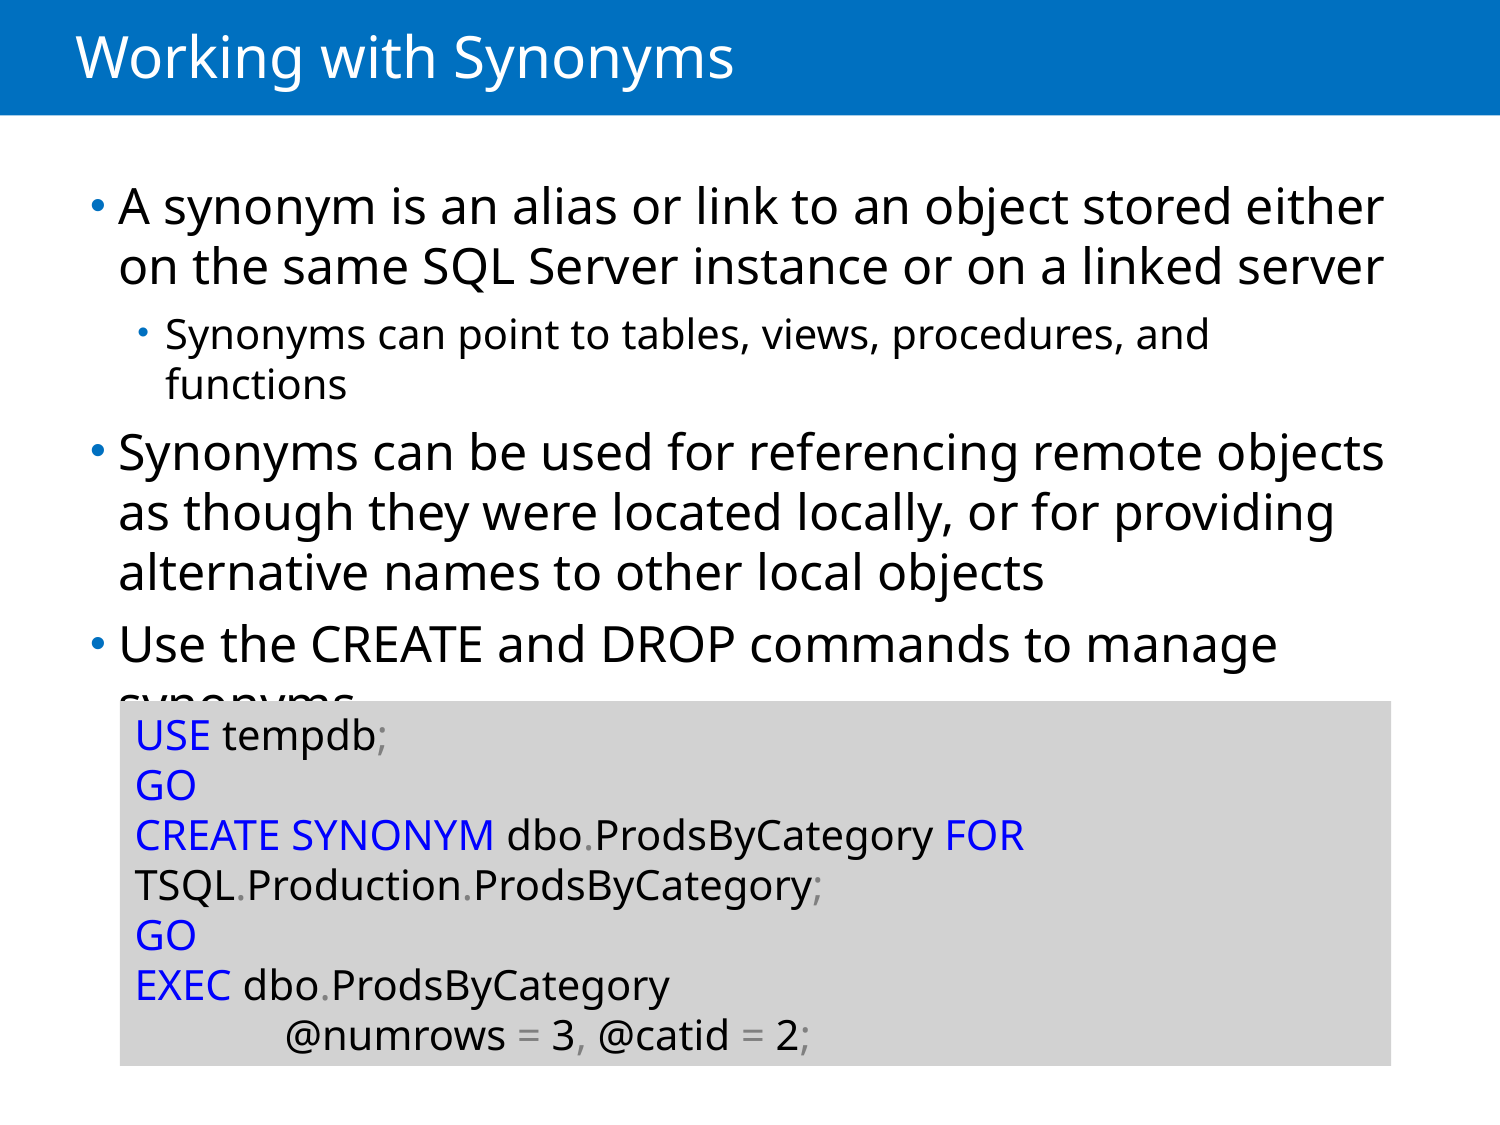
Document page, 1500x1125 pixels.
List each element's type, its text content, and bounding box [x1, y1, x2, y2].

text_box USE tempdb; GO CREATE SYNONYM dbo.ProdsByCategory FOR TSQL.Production.ProdsByCategory; GO EXEC dbo.ProdsByCategory @numrows = 3, @catid = 2; [119, 701, 1392, 1066]
text_box A synonym is an alias or link to an object stored either on the same SQL Server instance or on a linked server Synonyms can point to tables, views, procedures, and functions Synonyms can be used for referencing remote objects as though they were located locally, or for providing alternative names to other local objects Use the CREATE and DROP commands to manage synonyms [75, 167, 1408, 1012]
title Working with Synonyms [75, 0, 1351, 122]
